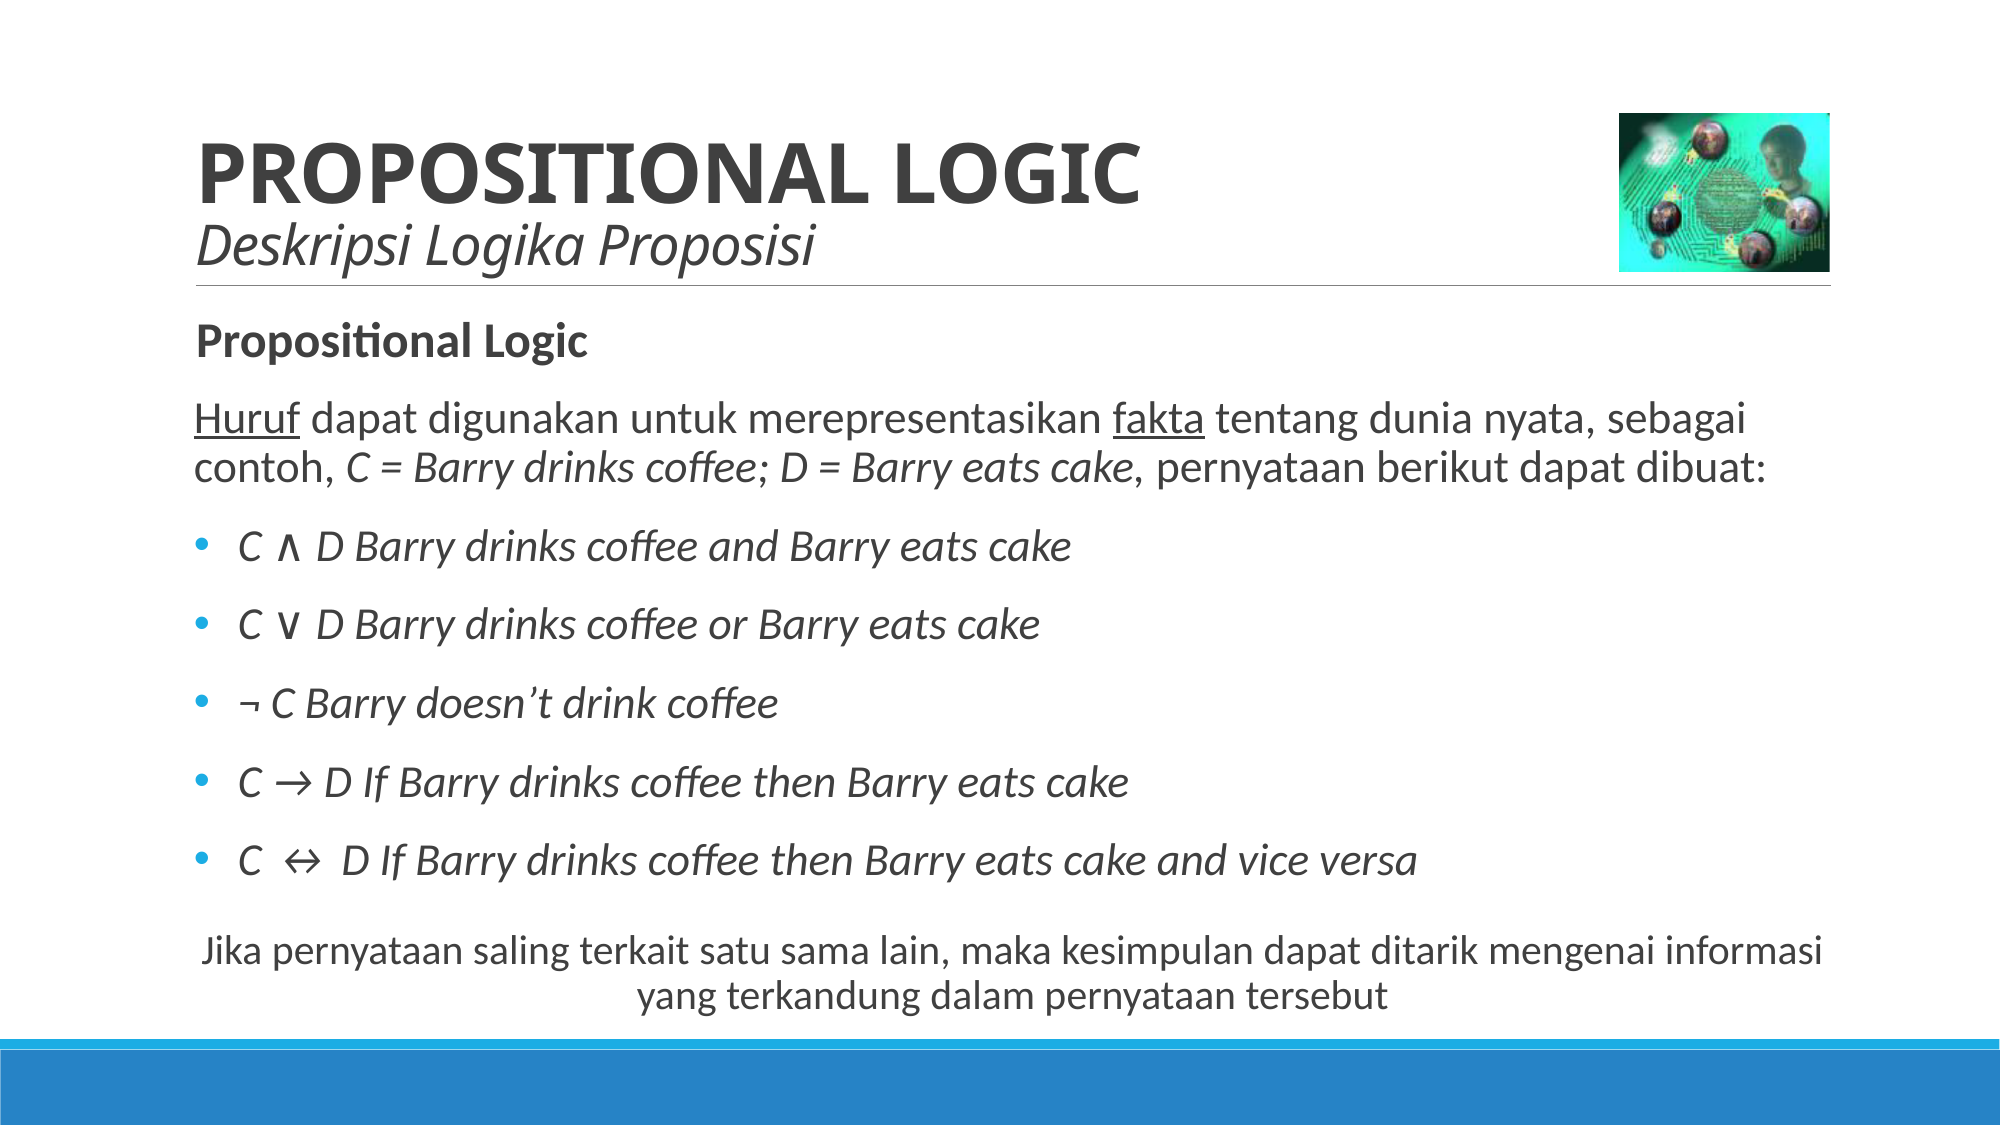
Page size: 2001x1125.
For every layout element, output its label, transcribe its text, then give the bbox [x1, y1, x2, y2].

picture [1618, 112, 1831, 273]
title PROPOSITIONAL LOGIC Deskripsi Logika Proposisi [180, 47, 1830, 285]
text_box Propositional Logic Huruf dapat digunakan untuk merepresentasikan fakta tentang dunia nyata, sebagai contoh, C = Barry drinks coffee; D = Barry eats cake, pernyataan berikut dapat dibuat: C ∧ D Barry drinks coffee and Barry eats cake C ∨ D Barry drinks coffee or Barry eats cake ¬ C Barry doesn’t drink coffee C → D If Barry drinks coffee then Barry eats cake C ↔ D If Barry drinks coffee then Barry eats cake and vice versa Jika pernyataan saling terkait satu sama lain, maka kesimpulan dapat ditarik mengenai informasi yang terkandung dalam pernyataan tersebut [180, 307, 1830, 1027]
